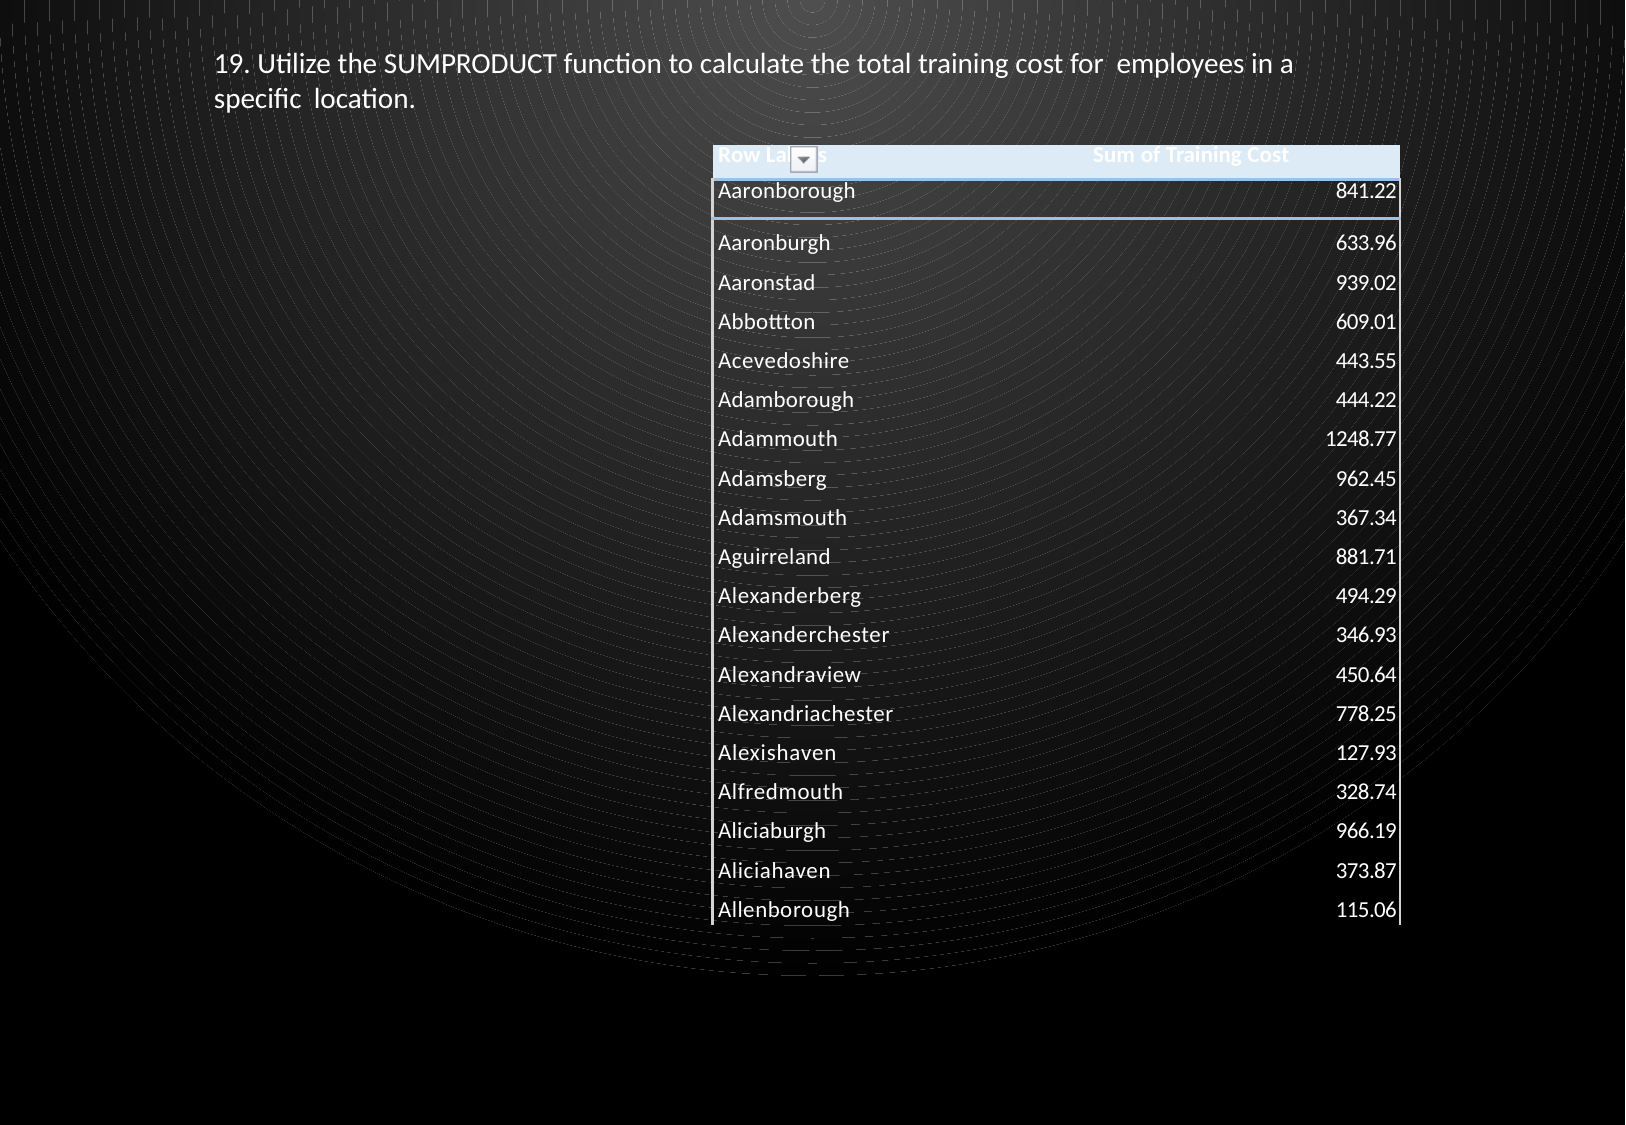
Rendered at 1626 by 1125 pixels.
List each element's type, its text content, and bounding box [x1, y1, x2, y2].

table_cell Aaronburgh [714, 220, 1037, 258]
table_cell 443.55 [1037, 336, 1399, 376]
table_header Sum of Training Cost [1037, 145, 1400, 178]
table_cell Abbottton [714, 297, 1037, 336]
table_cell 346.93 [1037, 611, 1399, 650]
table_cell Adammouth [714, 415, 1037, 454]
table_cell 450.64 [1037, 650, 1399, 689]
table_cell Alexanderberg [714, 572, 1037, 611]
table_cell 609.01 [1037, 297, 1399, 336]
table_cell Aliciaburgh [714, 807, 1037, 846]
text_box 19. Utilize the SUMPRODUCT function to calculate the total training cost for employees in a specific location. [212, 43, 1375, 115]
table_cell 962.45 [1037, 454, 1399, 493]
table_cell Aliciahaven [714, 846, 1037, 885]
table_cell Adamborough [714, 376, 1037, 415]
table_cell 444.22 [1037, 376, 1399, 415]
table_cell 881.71 [1037, 533, 1399, 572]
table_cell 1248.77 [1037, 415, 1399, 454]
table_header Row Labels [713, 145, 1037, 178]
table_cell Alexanderchester [714, 611, 1037, 650]
table_cell Allenborough [714, 885, 1037, 925]
table_cell 966.19 [1037, 807, 1399, 846]
table_cell 115.06 [1037, 885, 1399, 925]
table_cell Aaronstad [714, 258, 1037, 297]
table_cell Aaronborough [714, 181, 1037, 217]
table_cell Adamsmouth [714, 493, 1037, 533]
table_cell 367.34 [1037, 493, 1399, 533]
table_cell Acevedoshire [714, 336, 1037, 376]
table_cell 778.25 [1037, 689, 1399, 729]
table_cell Alfredmouth [714, 768, 1037, 807]
table_cell 127.93 [1037, 729, 1399, 768]
table_cell Adamsberg [714, 454, 1037, 493]
picture [790, 146, 818, 174]
table_cell Aguirreland [714, 533, 1037, 572]
table_cell 328.74 [1037, 768, 1399, 807]
table_cell 939.02 [1037, 258, 1399, 297]
table_cell 841.22 [1037, 181, 1399, 217]
table_cell Alexishaven [714, 729, 1037, 768]
table_cell 373.87 [1037, 846, 1399, 885]
table_cell 494.29 [1037, 572, 1399, 611]
table_cell 633.96 [1037, 220, 1399, 258]
table_cell Alexandriachester [714, 689, 1037, 729]
table_cell Alexandraview [714, 650, 1037, 689]
